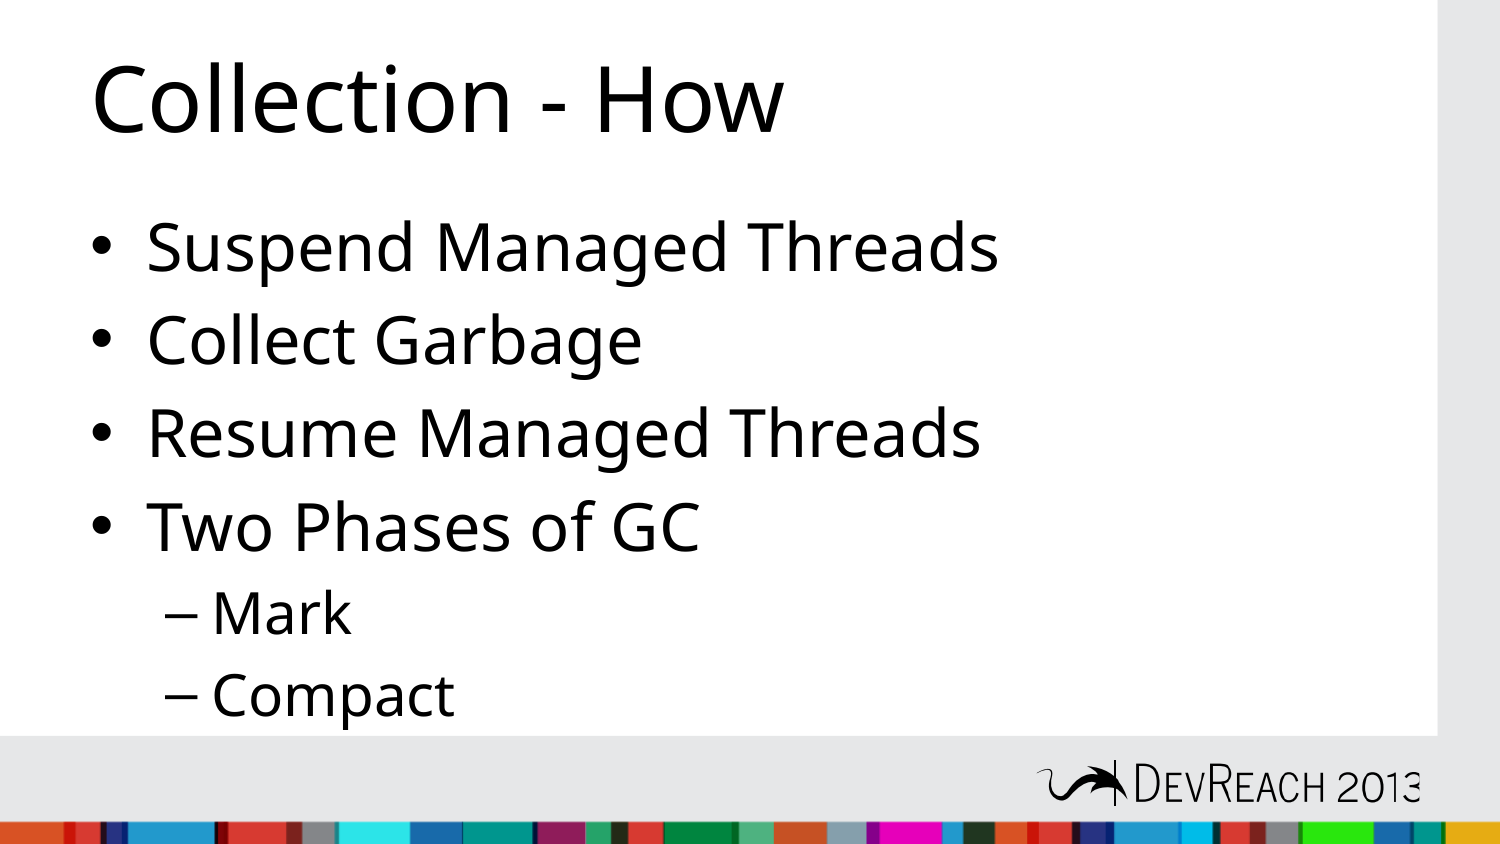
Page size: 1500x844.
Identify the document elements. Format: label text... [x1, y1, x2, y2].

picture [0, 0, 1500, 844]
title Collection - How [75, 33, 1425, 175]
list Suspend Managed Threads Collect Garbage Resume Managed Threads Two Phases of GC Mark Compact [75, 196, 1425, 754]
